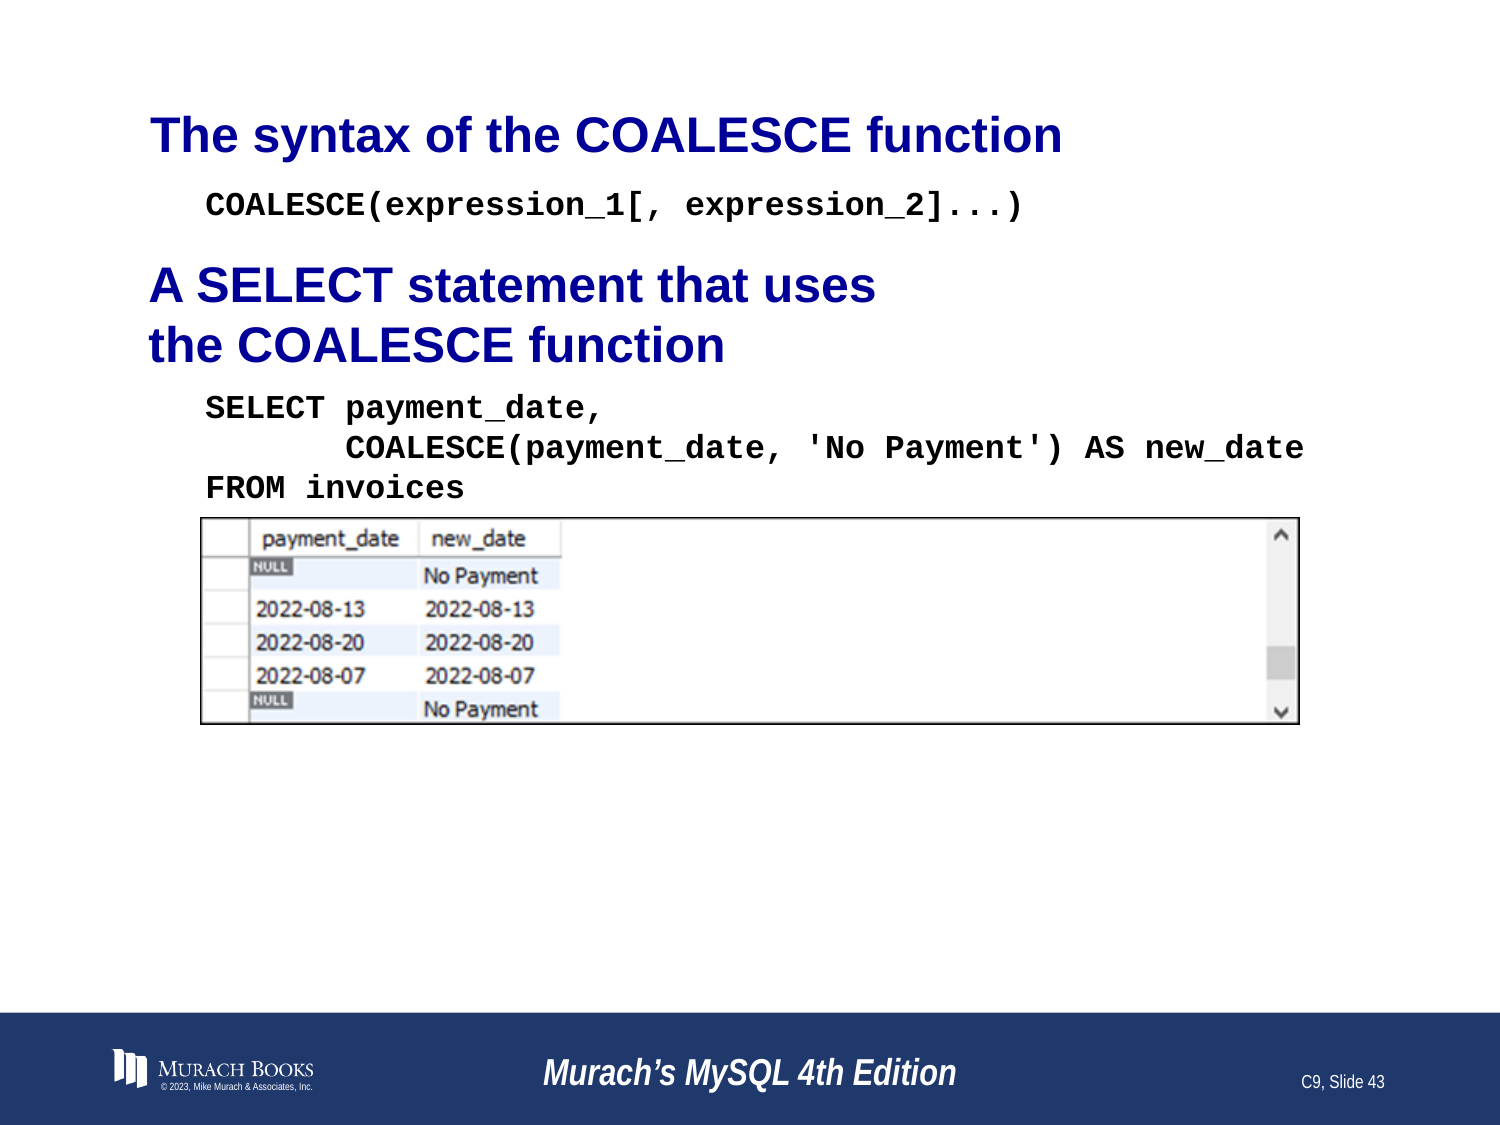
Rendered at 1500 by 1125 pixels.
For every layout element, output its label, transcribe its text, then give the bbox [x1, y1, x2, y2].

footer © 2023, Mike Murach & Associates, Inc. [12, 1025, 450, 1100]
slide_number Murach’s MySQL 4th Edition [450, 1025, 1050, 1100]
list COALESCE(expression_1[, expression_2]...) A SELECT statement that uses the COALESCE function SELECT payment_date, COALESCE(payment_date, 'No Payment') AS new_date FROM invoices [133, 174, 1346, 538]
title The syntax of the COALESCE function [150, 102, 1350, 164]
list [199, 517, 1301, 726]
slide_number C9, Slide 43 [1087, 1025, 1400, 1100]
